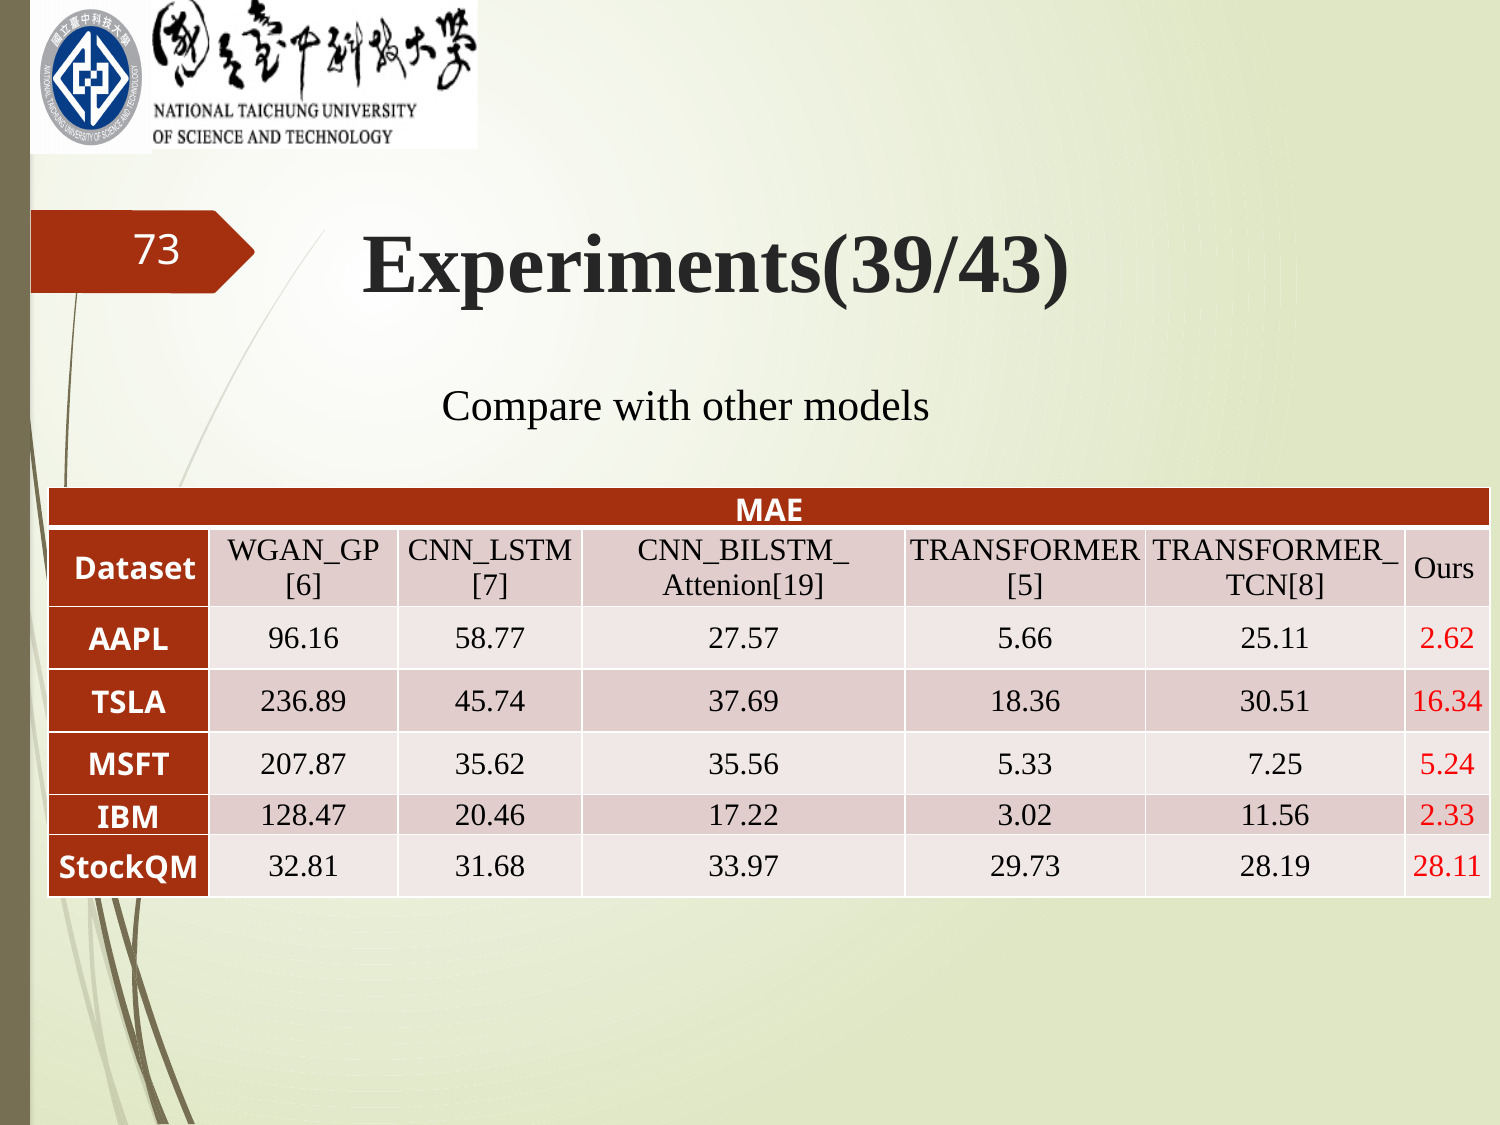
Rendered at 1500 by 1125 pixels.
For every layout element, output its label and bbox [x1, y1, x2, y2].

table_cell [583, 530, 904, 606]
picture [30, 0, 478, 154]
table_cell [583, 670, 904, 731]
table_cell [1146, 607, 1404, 668]
table_cell [49, 795, 208, 834]
table_cell [583, 607, 904, 668]
table_cell [1146, 670, 1404, 731]
table_cell [1406, 733, 1489, 794]
table_cell [399, 670, 581, 731]
table_header [49, 488, 1489, 525]
table_cell [49, 733, 208, 794]
table_cell [210, 733, 397, 794]
table_cell [210, 607, 397, 668]
table_cell [583, 835, 904, 896]
table_cell [399, 835, 581, 896]
text_box [195, 369, 1500, 437]
table_cell [906, 795, 1145, 834]
table_cell [49, 607, 208, 668]
table_cell [906, 733, 1145, 794]
table_cell [1406, 670, 1489, 731]
table_cell [1146, 733, 1404, 794]
table_cell [49, 835, 208, 896]
table_cell [210, 530, 397, 606]
table_cell [906, 607, 1145, 668]
table_cell [583, 733, 904, 794]
table_cell [1406, 835, 1489, 896]
table_cell [906, 530, 1145, 606]
table_cell [1406, 607, 1489, 668]
table_cell [906, 670, 1145, 731]
table_cell [399, 795, 581, 834]
table_cell [49, 530, 208, 606]
table_cell [1146, 795, 1404, 834]
table_cell [1406, 795, 1489, 834]
text_box [351, 202, 1149, 361]
slide_number [99, 221, 196, 282]
table_cell [583, 795, 904, 834]
table_cell [906, 835, 1145, 896]
table_cell [1146, 835, 1404, 896]
table_cell [1406, 530, 1489, 606]
table_cell [210, 670, 397, 731]
table_cell [210, 795, 397, 834]
table_cell [399, 733, 581, 794]
table_cell [49, 670, 208, 731]
table_cell [210, 835, 397, 896]
table_cell [1146, 530, 1404, 606]
table_cell [399, 607, 581, 668]
table_cell [399, 530, 581, 606]
